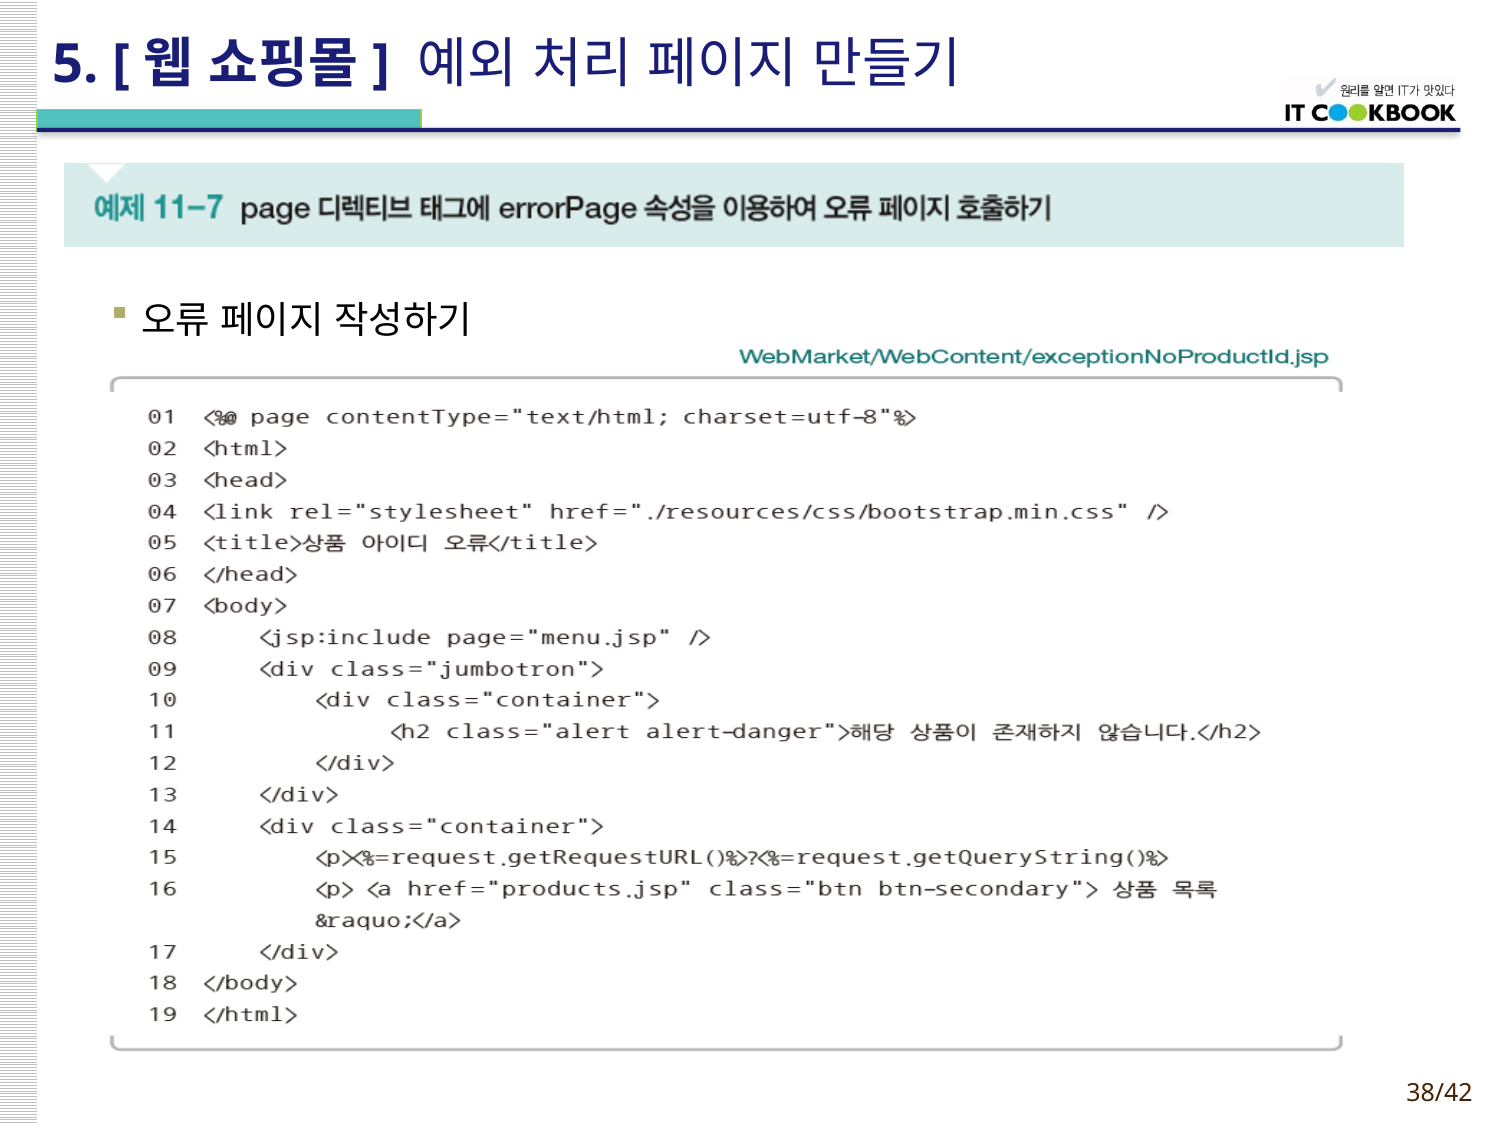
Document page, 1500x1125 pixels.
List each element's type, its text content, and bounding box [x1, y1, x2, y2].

picture [1281, 75, 1459, 123]
picture [64, 163, 1405, 247]
list 오류 페이지 작성하기 [37, 152, 1463, 1091]
picture [100, 337, 1353, 1057]
title 5. [웹 쇼핑몰] 예외 처리 페이지 만들기 [37, 13, 1278, 109]
